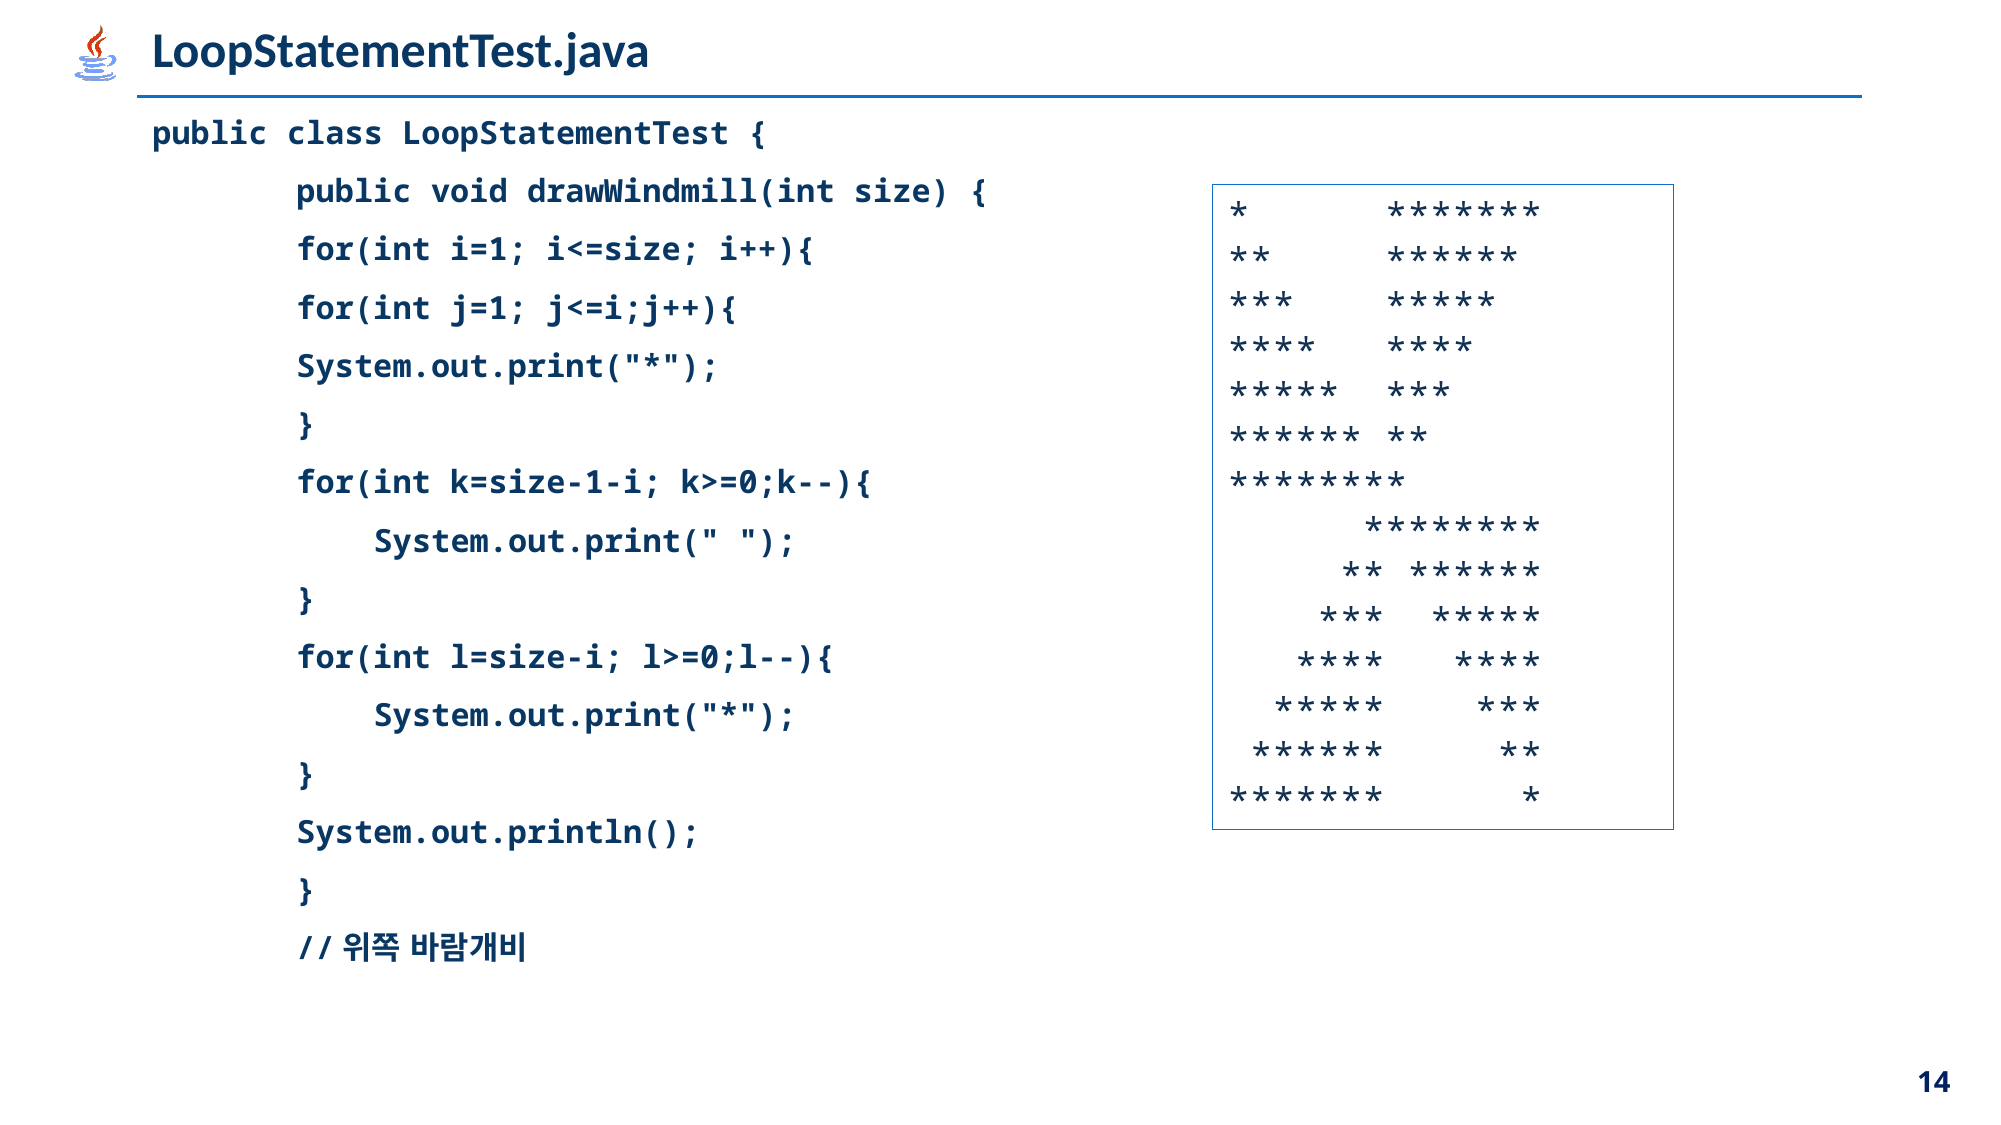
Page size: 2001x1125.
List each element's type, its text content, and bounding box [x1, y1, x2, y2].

text_box * ******* ** ****** *** ***** **** **** ***** *** ****** ** ******** ******** ** ****** *** ***** **** **** ***** *** ****** ** ******* * [1212, 184, 1674, 830]
picture [67, 25, 123, 81]
slide_number 14 [1862, 1053, 1966, 1114]
list public class LoopStatementTest { public void drawWindmill(int size) { for(int i=1; i<=size; i++){ for(int j=1; j<=i;j++){ System.out.print("*"); } for(int k=size-1-i; k>=0;k--){ System.out.print(" "); } for(int l=size-i; l>=0;l--){ System.out.print("*"); } System.out.println(); } //위쪽 바람개비 [137, 104, 1863, 1036]
title LoopStatementTest.java [137, 13, 1863, 89]
